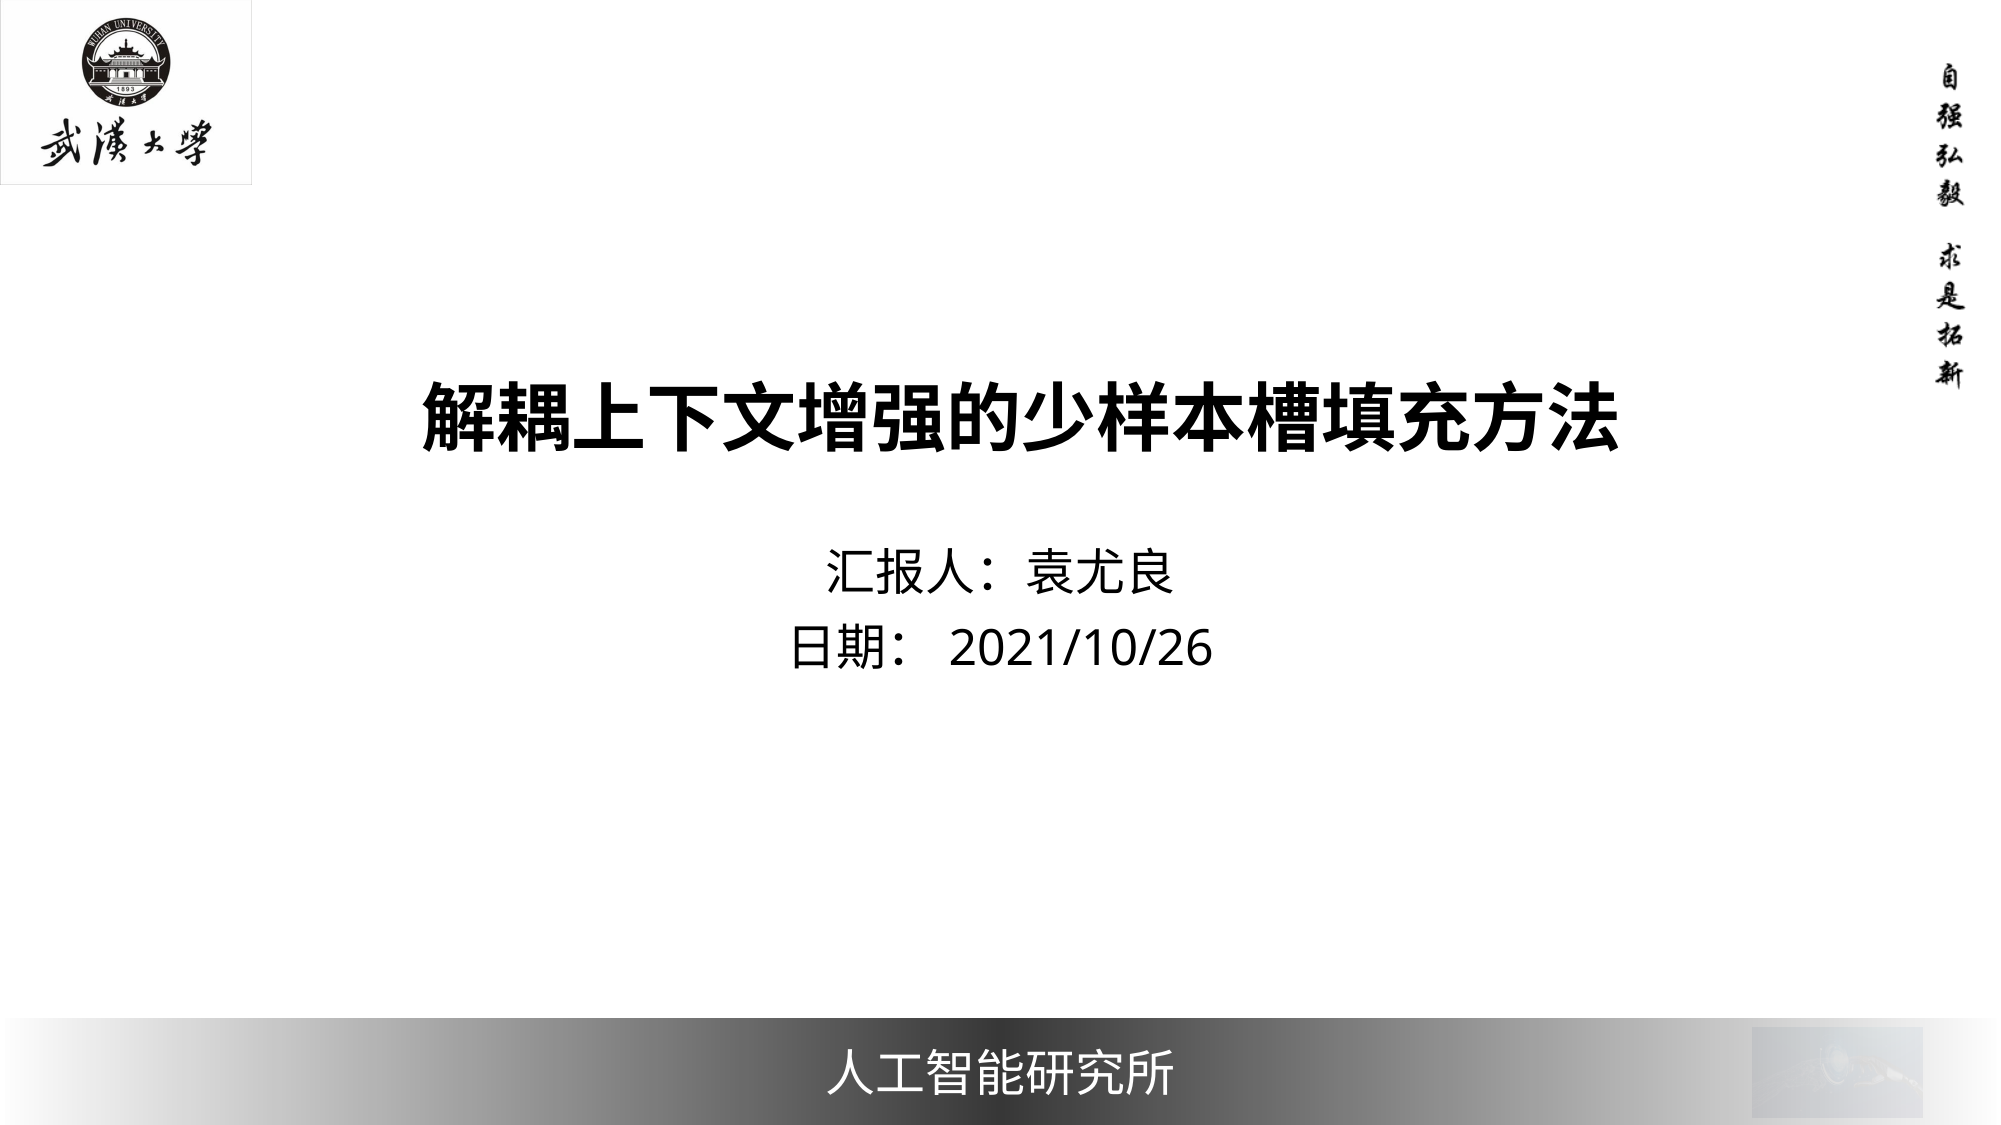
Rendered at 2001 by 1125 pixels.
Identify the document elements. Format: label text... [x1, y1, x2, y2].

subtitle 汇报人：袁尤良 日期：2021/10/26 [249, 539, 1750, 959]
slide_number [1412, 1042, 1863, 1103]
picture [0, 0, 252, 185]
picture [1924, 51, 1980, 400]
title 解耦上下文增强的少样本槽填充方法 [132, 279, 1876, 470]
